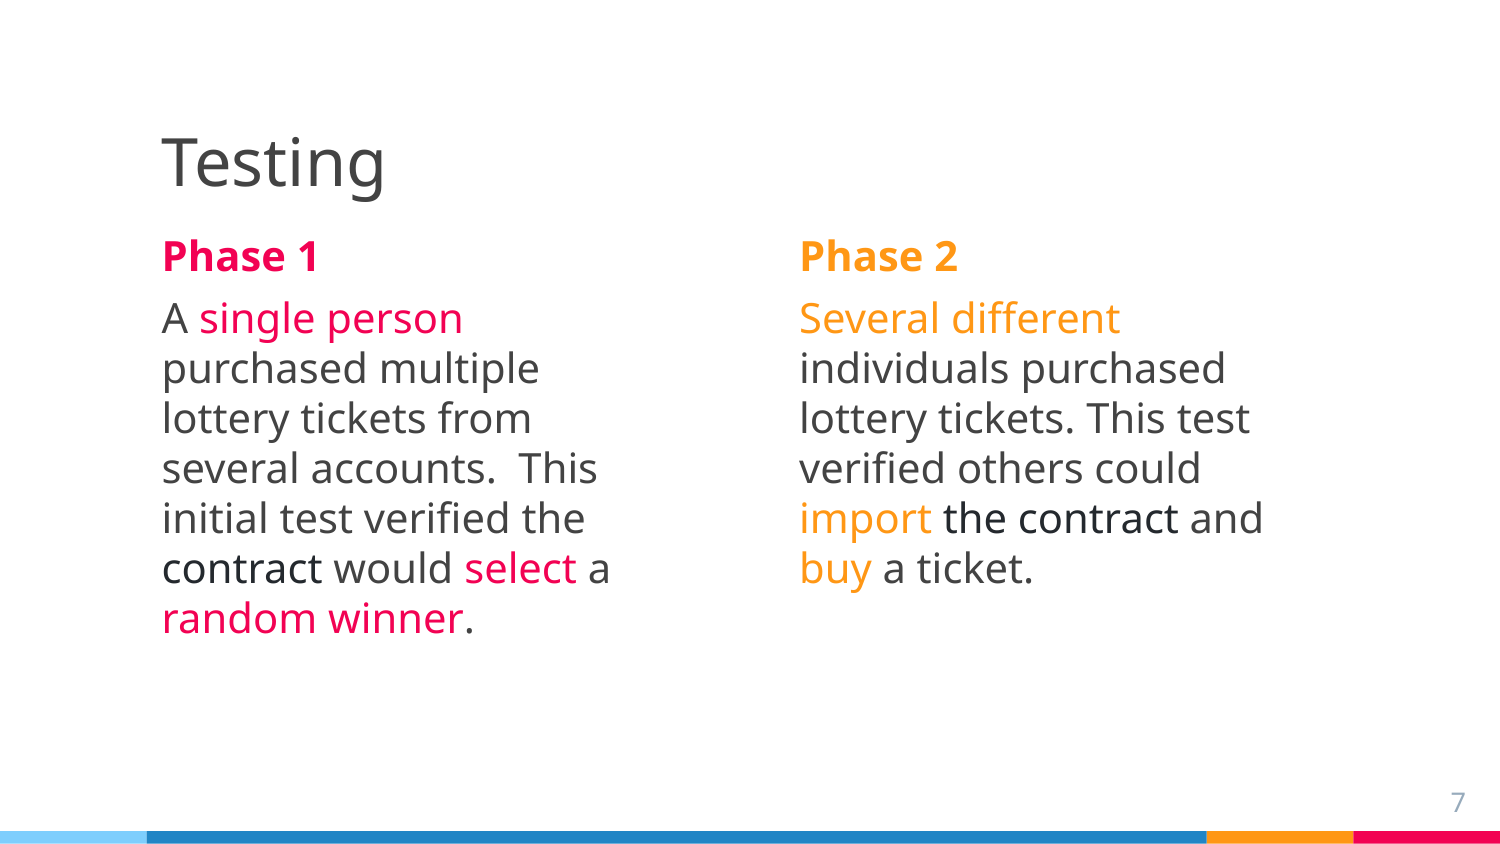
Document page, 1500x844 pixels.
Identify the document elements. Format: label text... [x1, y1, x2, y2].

list Phase 1 A single person purchased multiple lottery tickets from several accounts. This initial test verified the contract would select a random winner. [146, 215, 662, 646]
list Phase 2 Several different individuals purchased lottery tickets. This test verified others could import the contract and buy a ticket. [784, 214, 1299, 562]
slide_number 7 [1391, 770, 1482, 822]
title Testing [146, 73, 1207, 215]
